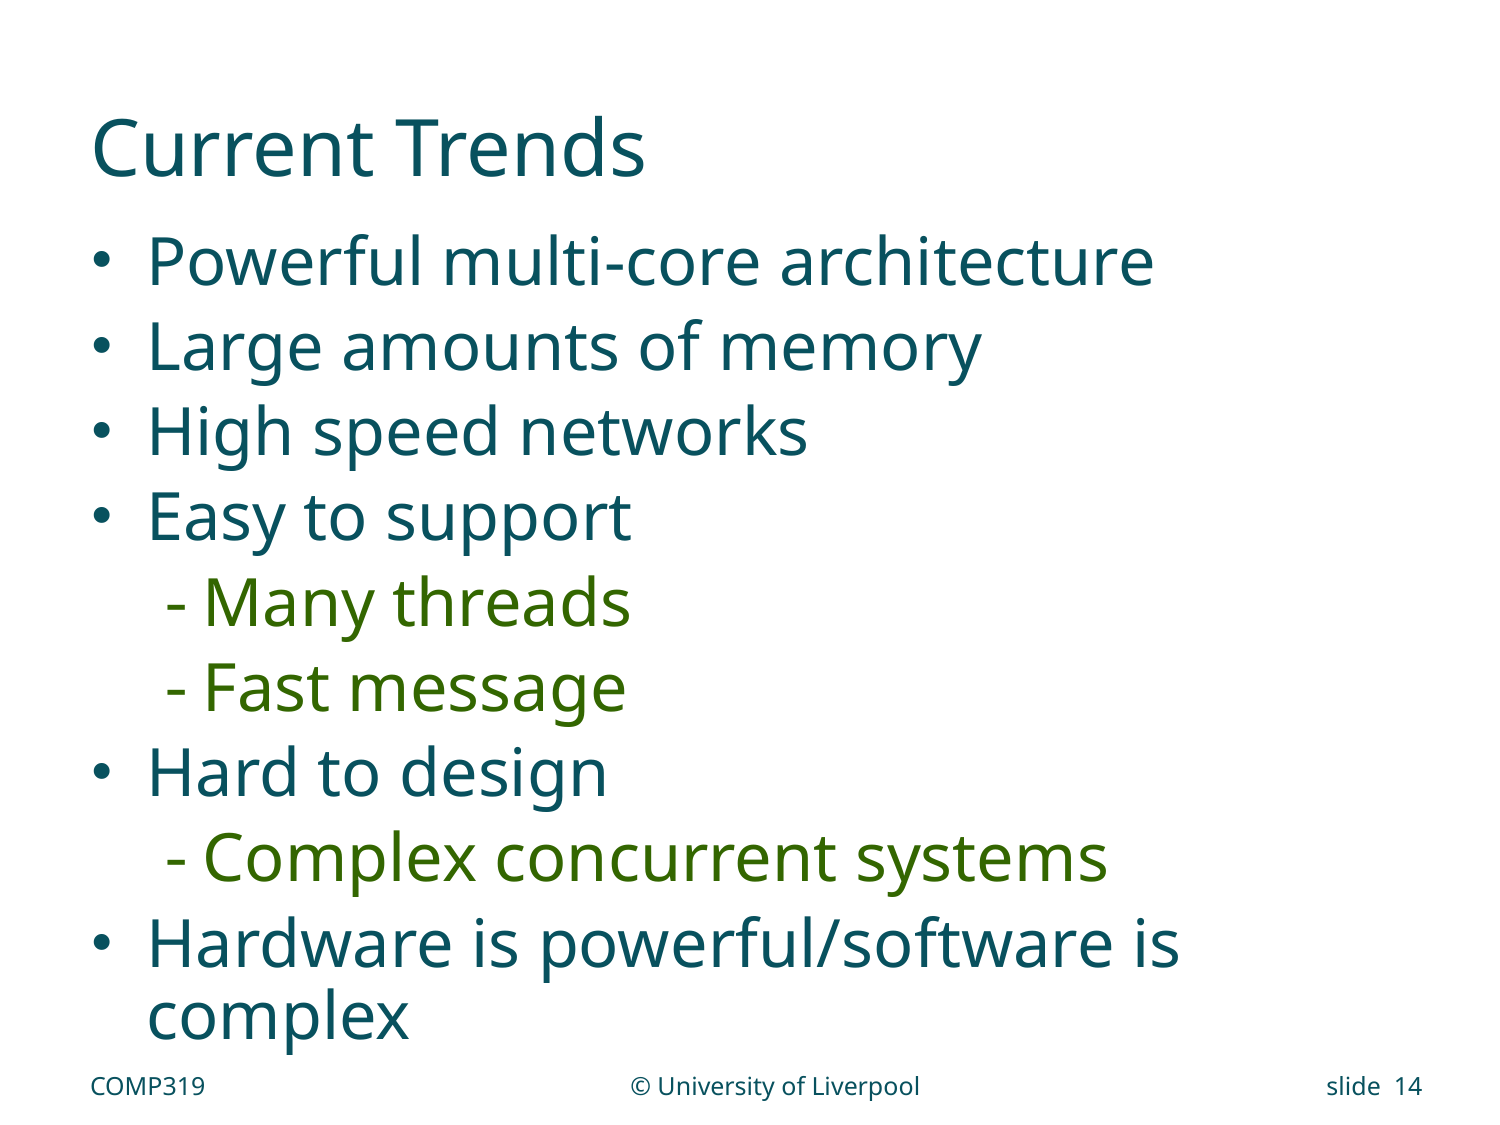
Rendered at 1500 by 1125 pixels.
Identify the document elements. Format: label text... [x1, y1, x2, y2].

slide_number © University of Liverpool [600, 1062, 951, 1125]
title Current Trends [75, 90, 1425, 199]
footer COMP319 [74, 1062, 575, 1125]
slide_number slide 14 [1212, 1062, 1438, 1113]
list Powerful multi-core architecture Large amounts of memory High speed networks Easy to support Many threads Fast message Hard to design Complex concurrent systems Hardware is powerful/software is complex [75, 219, 1436, 970]
